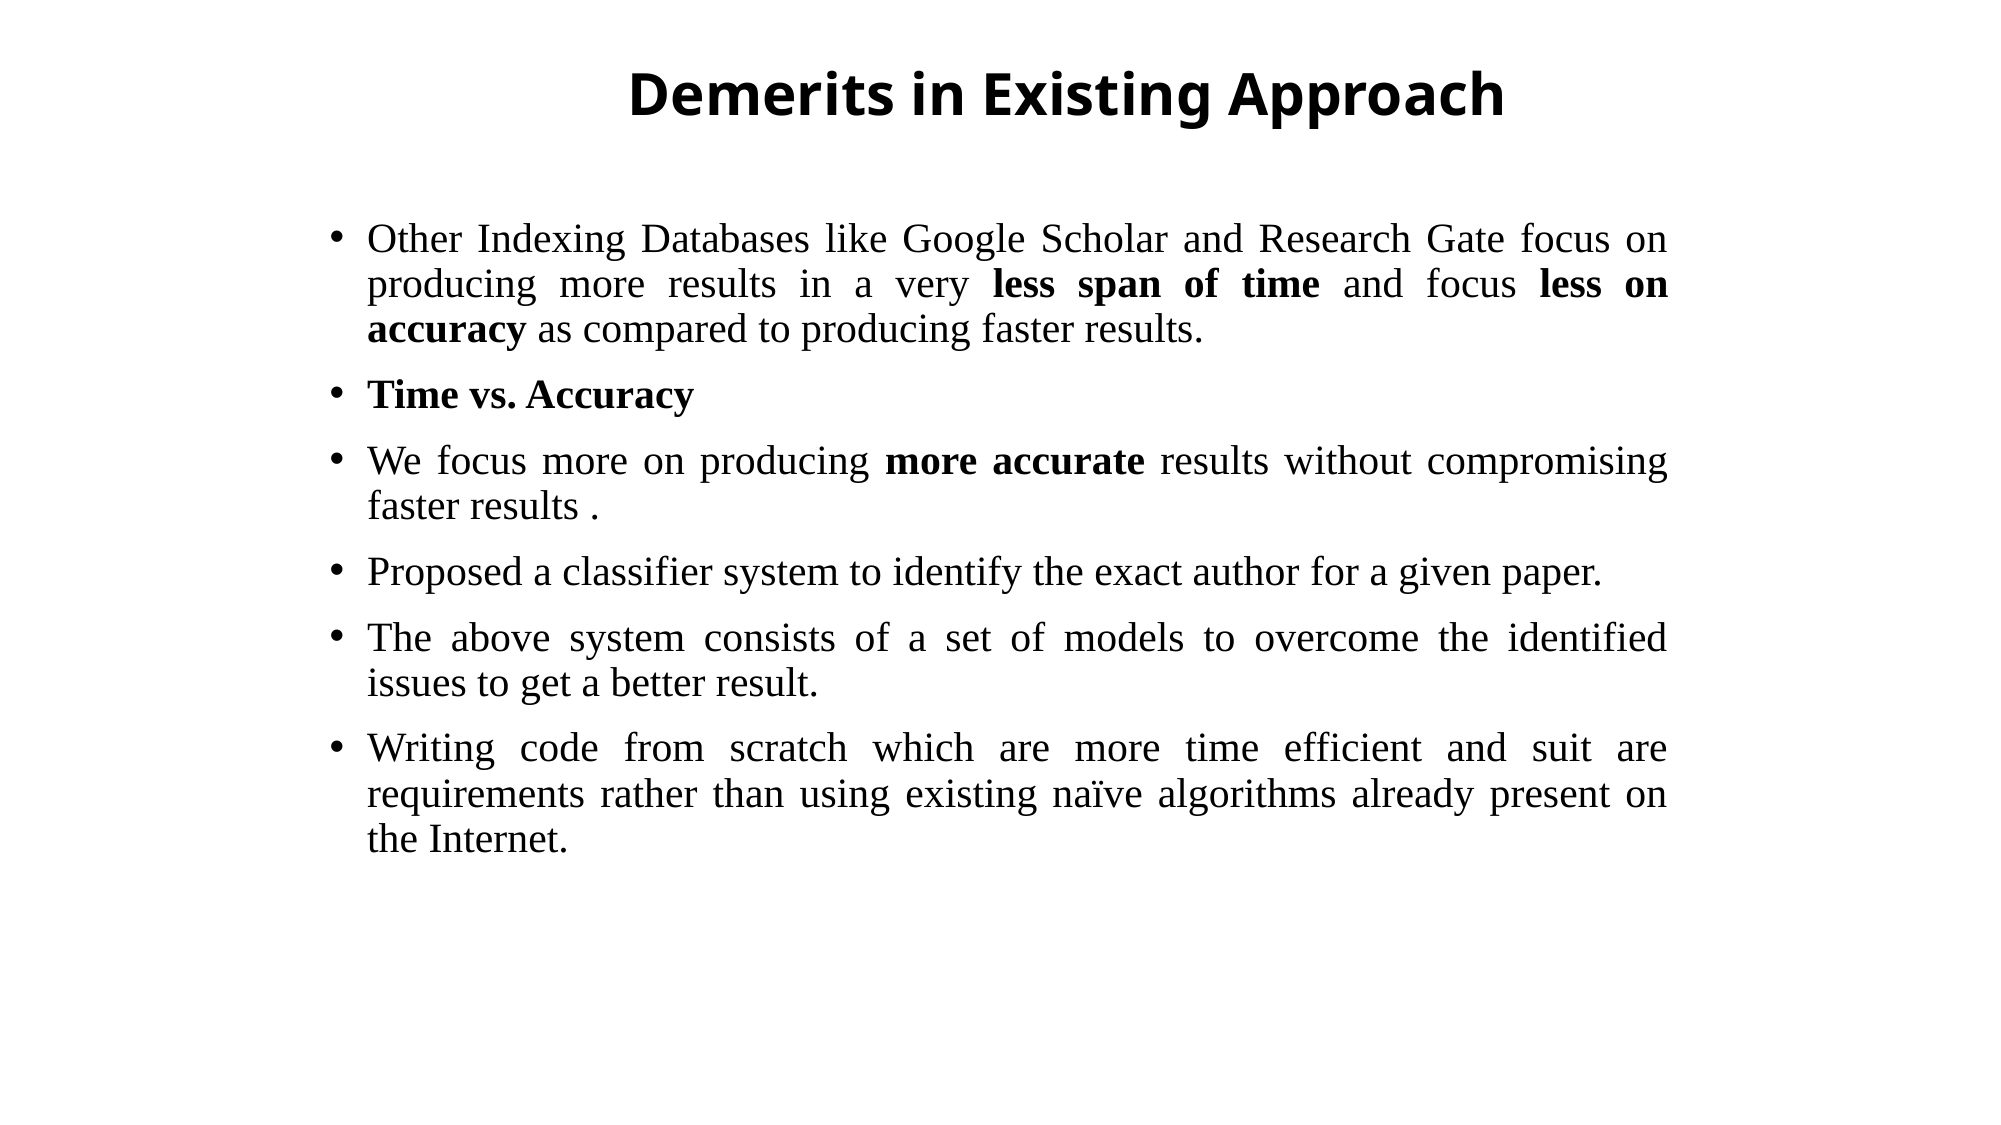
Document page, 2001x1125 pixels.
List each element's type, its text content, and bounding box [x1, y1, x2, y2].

title Demerits in Existing Approach [204, 28, 1930, 165]
list Other Indexing Databases like Google Scholar and Research Gate focus on producing more results in a very less span of time and focus less on accuracy as compared to producing faster results. Time vs. Accuracy We focus more on producing more accurate results without compromising faster results . Proposed a classifier system to identify the exact author for a given paper. The above system consists of a set of models to overcome the identified issues to get a better result. Writing code from scratch which are more time efficient and suit are requirements rather than using existing naïve algorithms already present on the Internet. [314, 208, 1684, 923]
